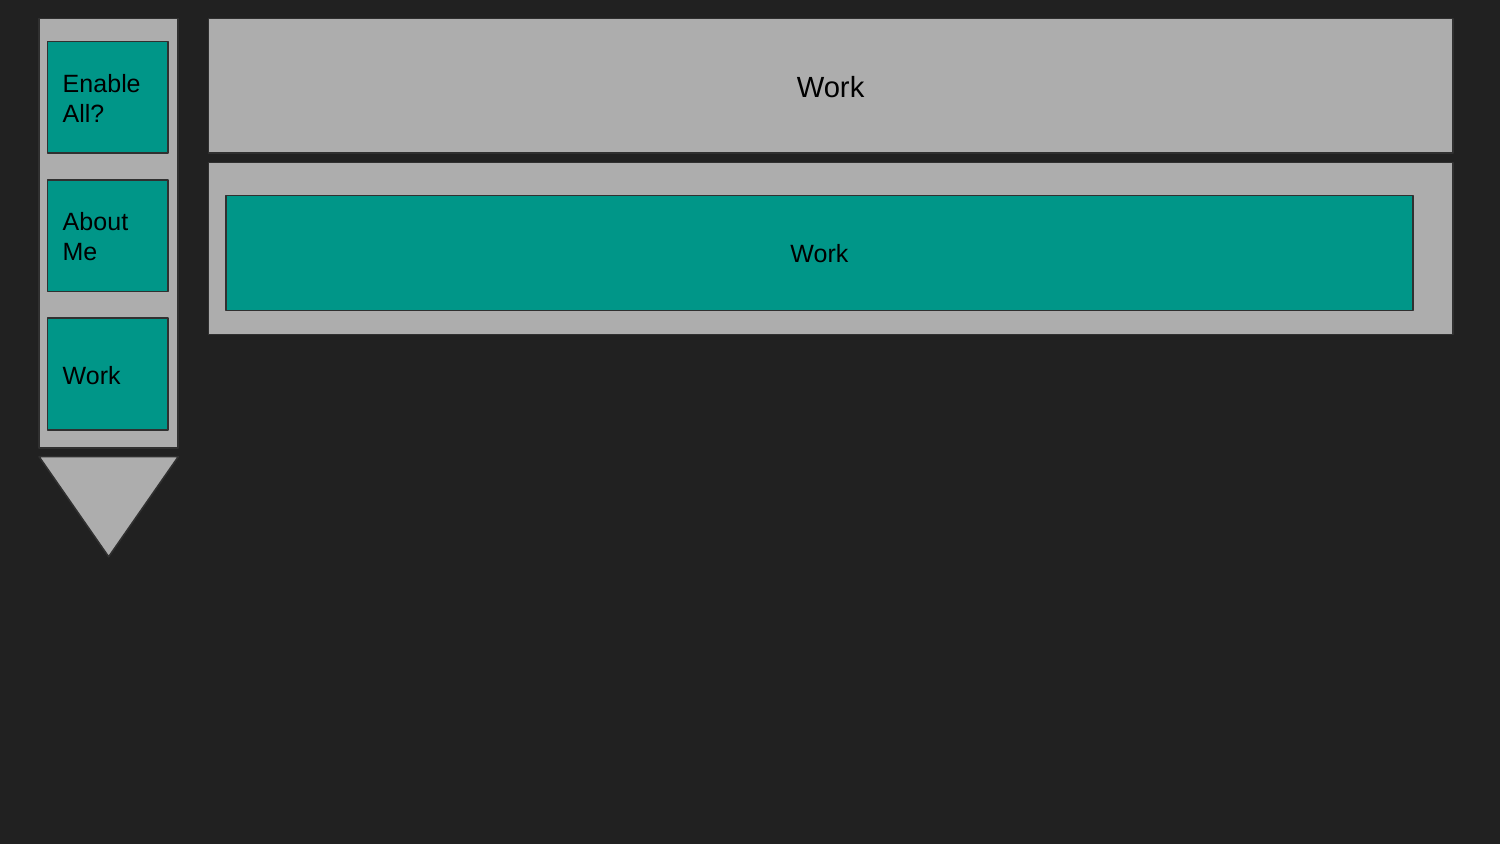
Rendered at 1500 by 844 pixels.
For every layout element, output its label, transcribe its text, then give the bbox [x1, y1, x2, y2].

text_box [39, 18, 179, 448]
text_box Work [208, 18, 1453, 154]
text_box Work [225, 195, 1413, 311]
text_box Enable All? [47, 41, 169, 154]
text_box [39, 456, 179, 557]
text_box [208, 162, 1453, 335]
text_box Work [47, 318, 169, 430]
text_box About Me [47, 179, 169, 292]
